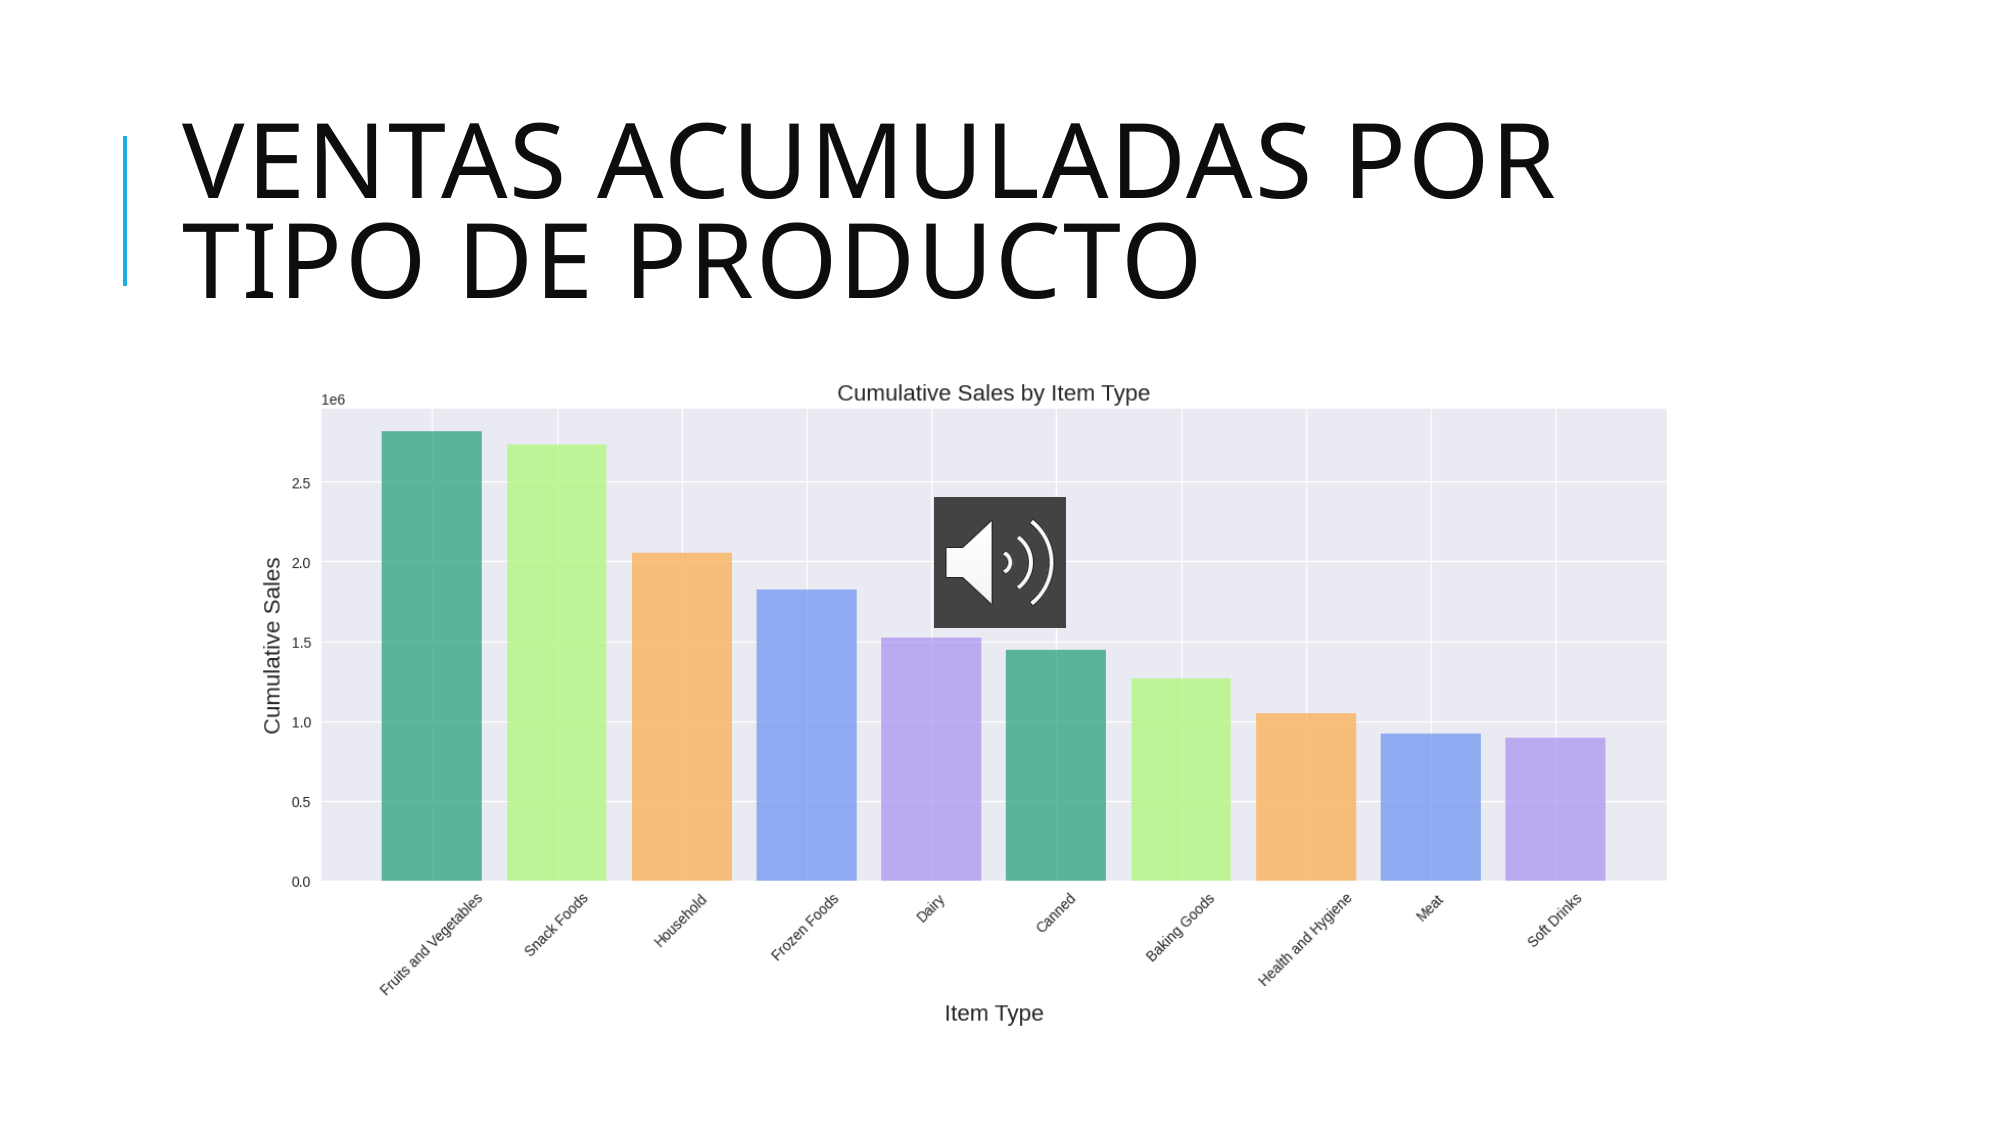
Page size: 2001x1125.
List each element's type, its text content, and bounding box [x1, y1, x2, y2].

picture [932, 495, 1067, 630]
title Ventas acumuladas por tipo de producto [168, 96, 1763, 342]
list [253, 374, 1677, 1036]
